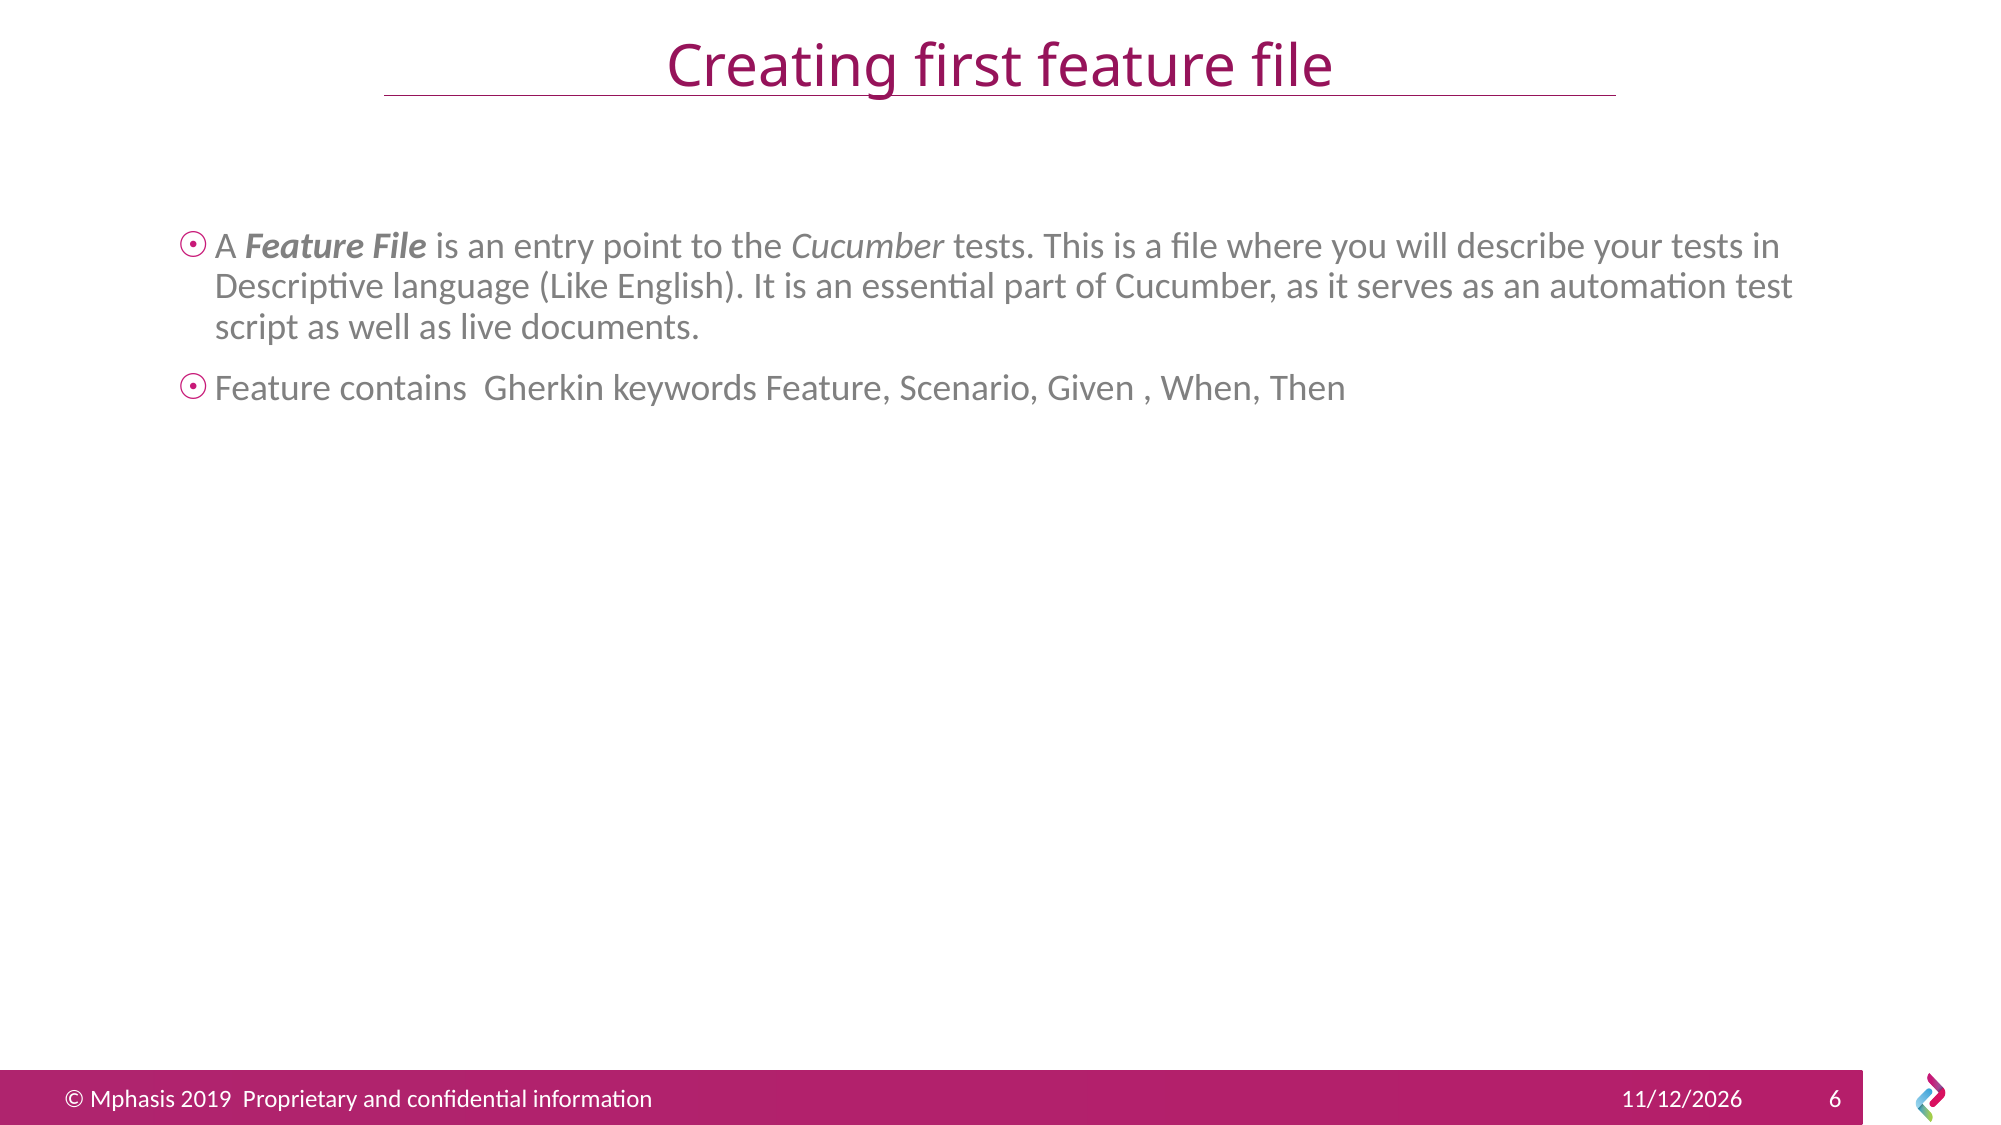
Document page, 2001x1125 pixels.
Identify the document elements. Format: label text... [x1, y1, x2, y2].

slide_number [1606, 1073, 1790, 1123]
title Creating first feature file [0, 39, 2000, 96]
picture [1913, 1070, 1949, 1123]
list A Feature File is an entry point to the Cucumber tests. This is a file where you will describe your tests in Descriptive language (Like English). It is an essential part of Cucumber, as it serves as an automation test script as well as live documents. Feature contains Gherkin keywords Feature, Scenario, Given , When, Then [162, 218, 1838, 971]
slide_number 6 [1790, 1073, 1857, 1122]
